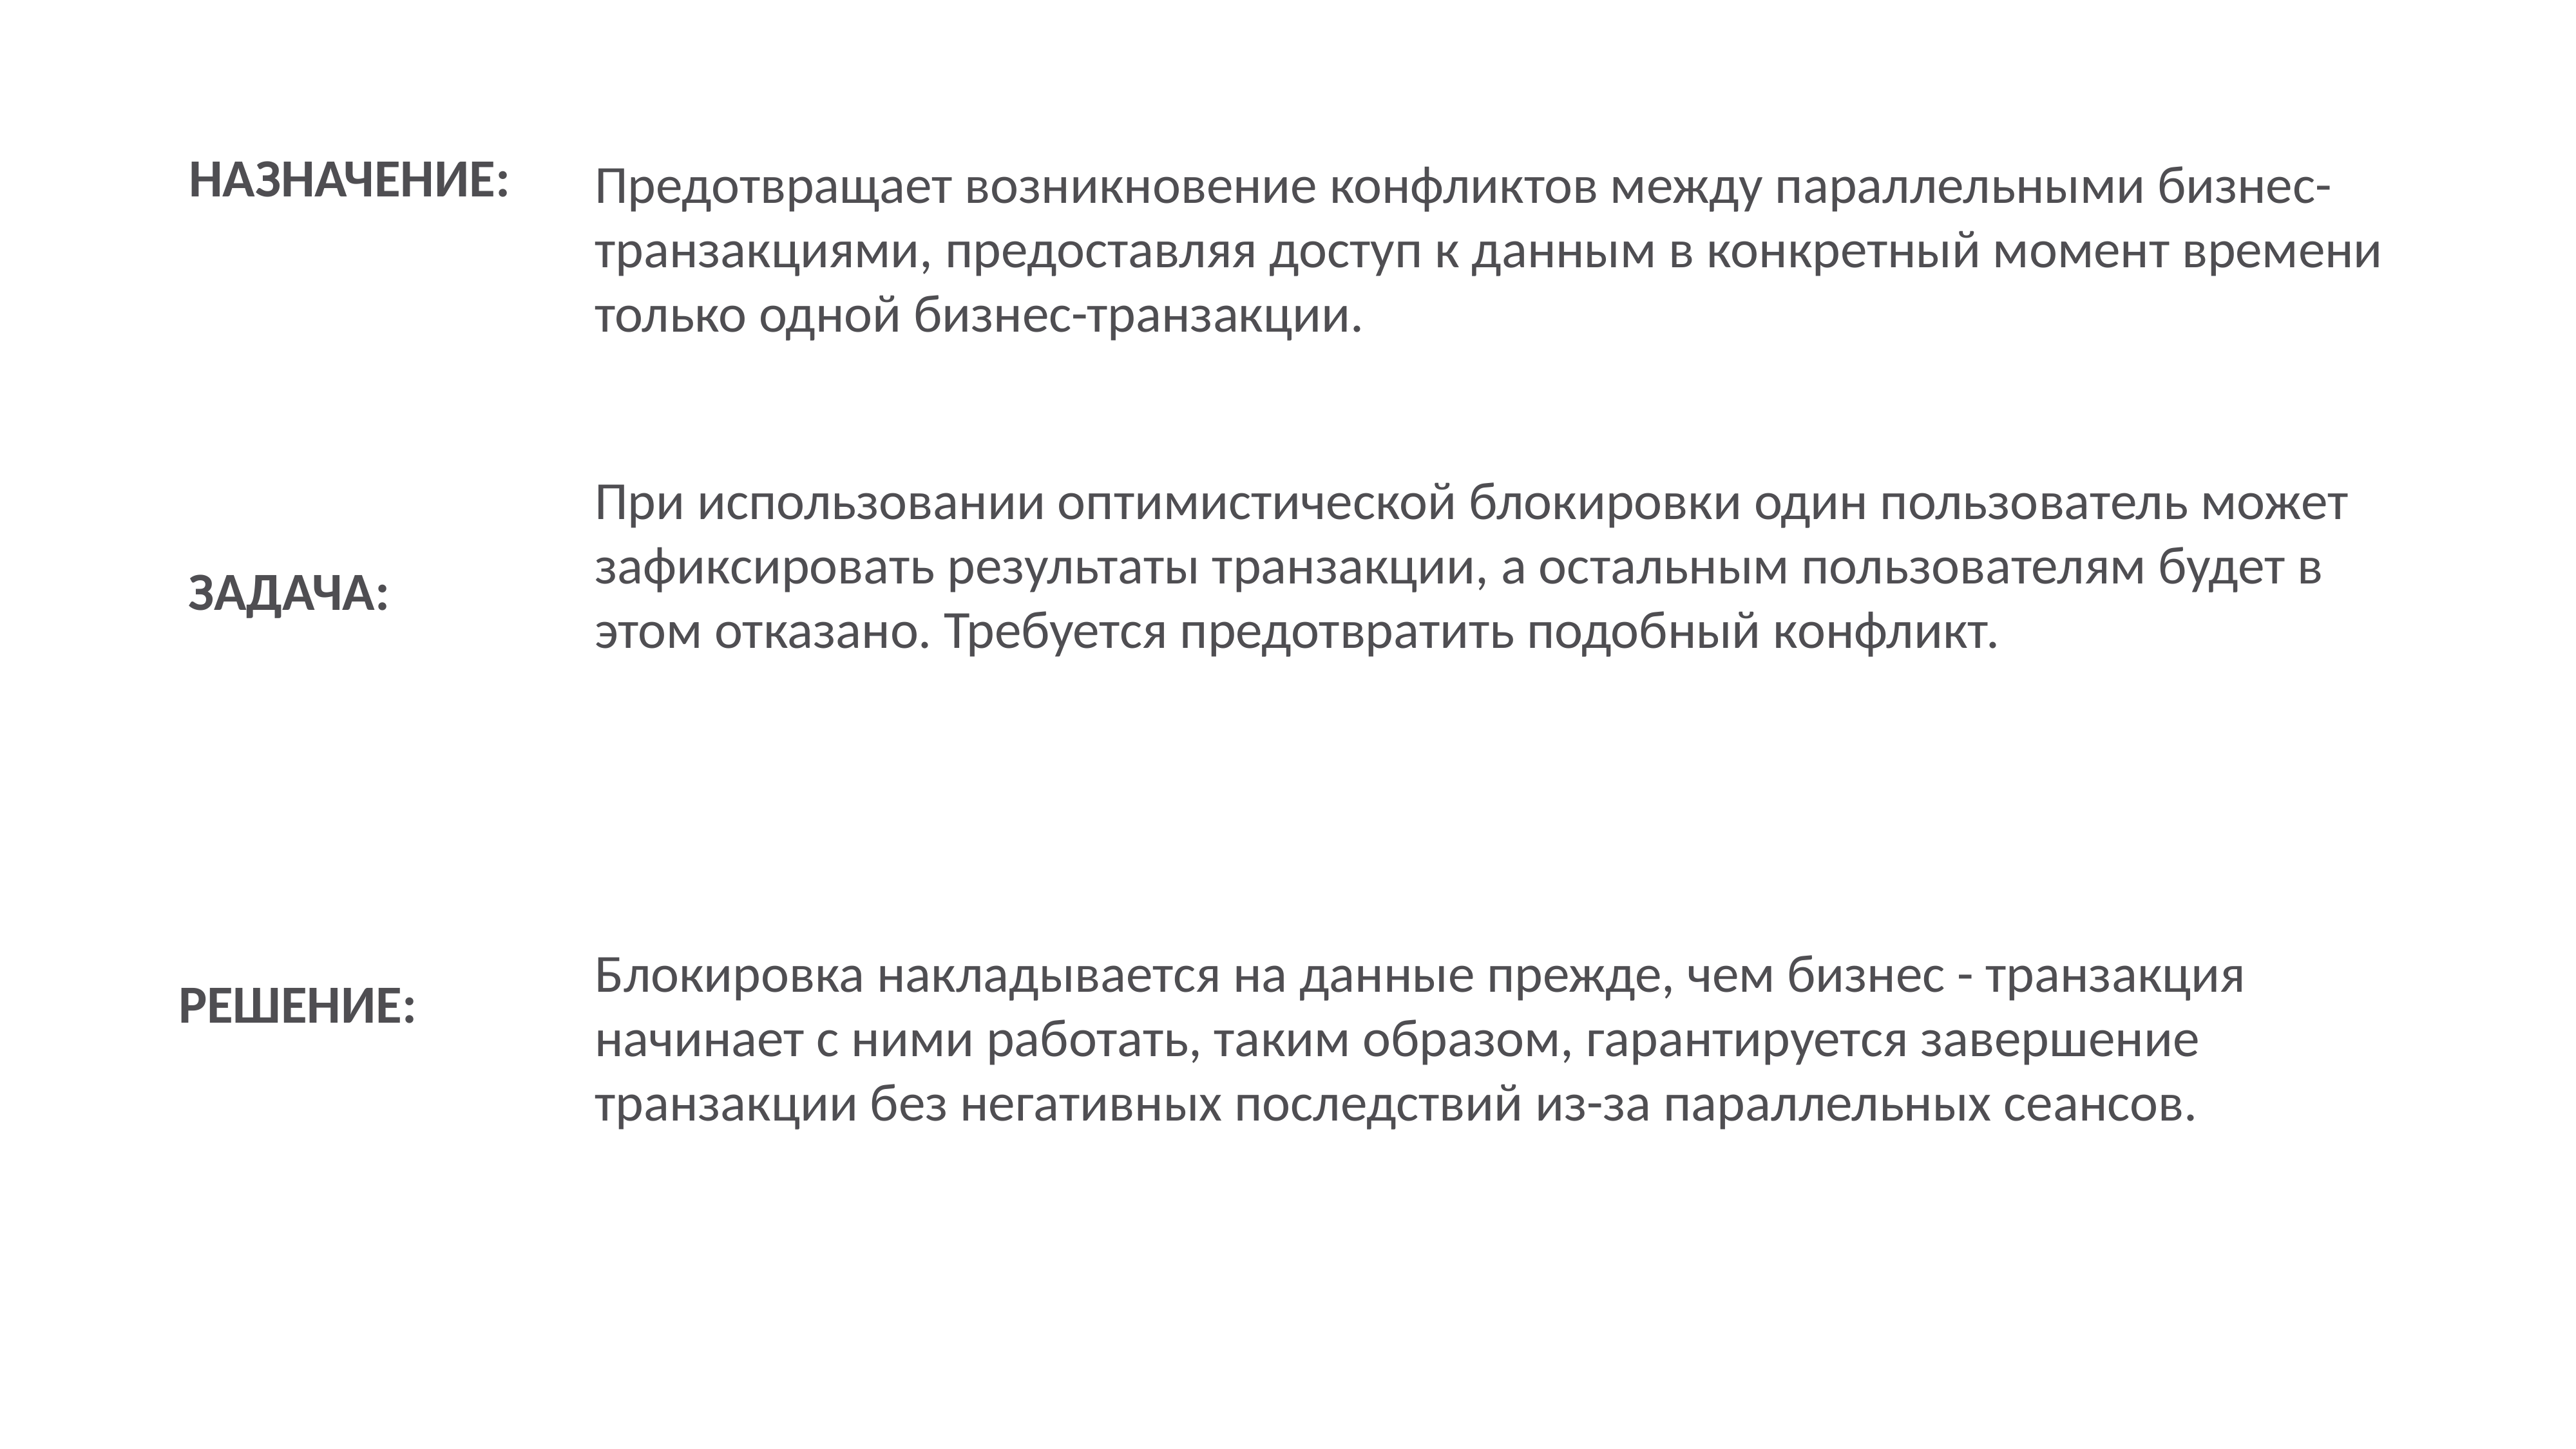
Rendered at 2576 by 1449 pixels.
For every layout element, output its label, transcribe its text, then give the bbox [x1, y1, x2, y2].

text_box Предотвращает возникновение конфликтов между параллельными бизнес-транзакциями, предоставляя доступ к данным в конкретный момент времени только одной бизнес-транзакции. [571, 138, 2446, 430]
text_box ЗАДАЧА: [178, 551, 400, 626]
text_box НАЗНАЧЕНИЕ: [179, 138, 520, 213]
text_box При использовании оптимистической блокировки один пользователь может зафиксировать результаты транзакции, а остальным пользователям будет в этом отказано. Требуется предотвратить подобный конфликт. [571, 453, 2446, 670]
text_box Блокировка накладывается на данные прежде, чем бизнес - транзакция начинает с ними работать, таким образом, гарантируется завершение транзакции без негативных последствий из-за параллельных сеансов. [571, 927, 2446, 1143]
text_box РЕШЕНИЕ: [169, 964, 427, 1039]
